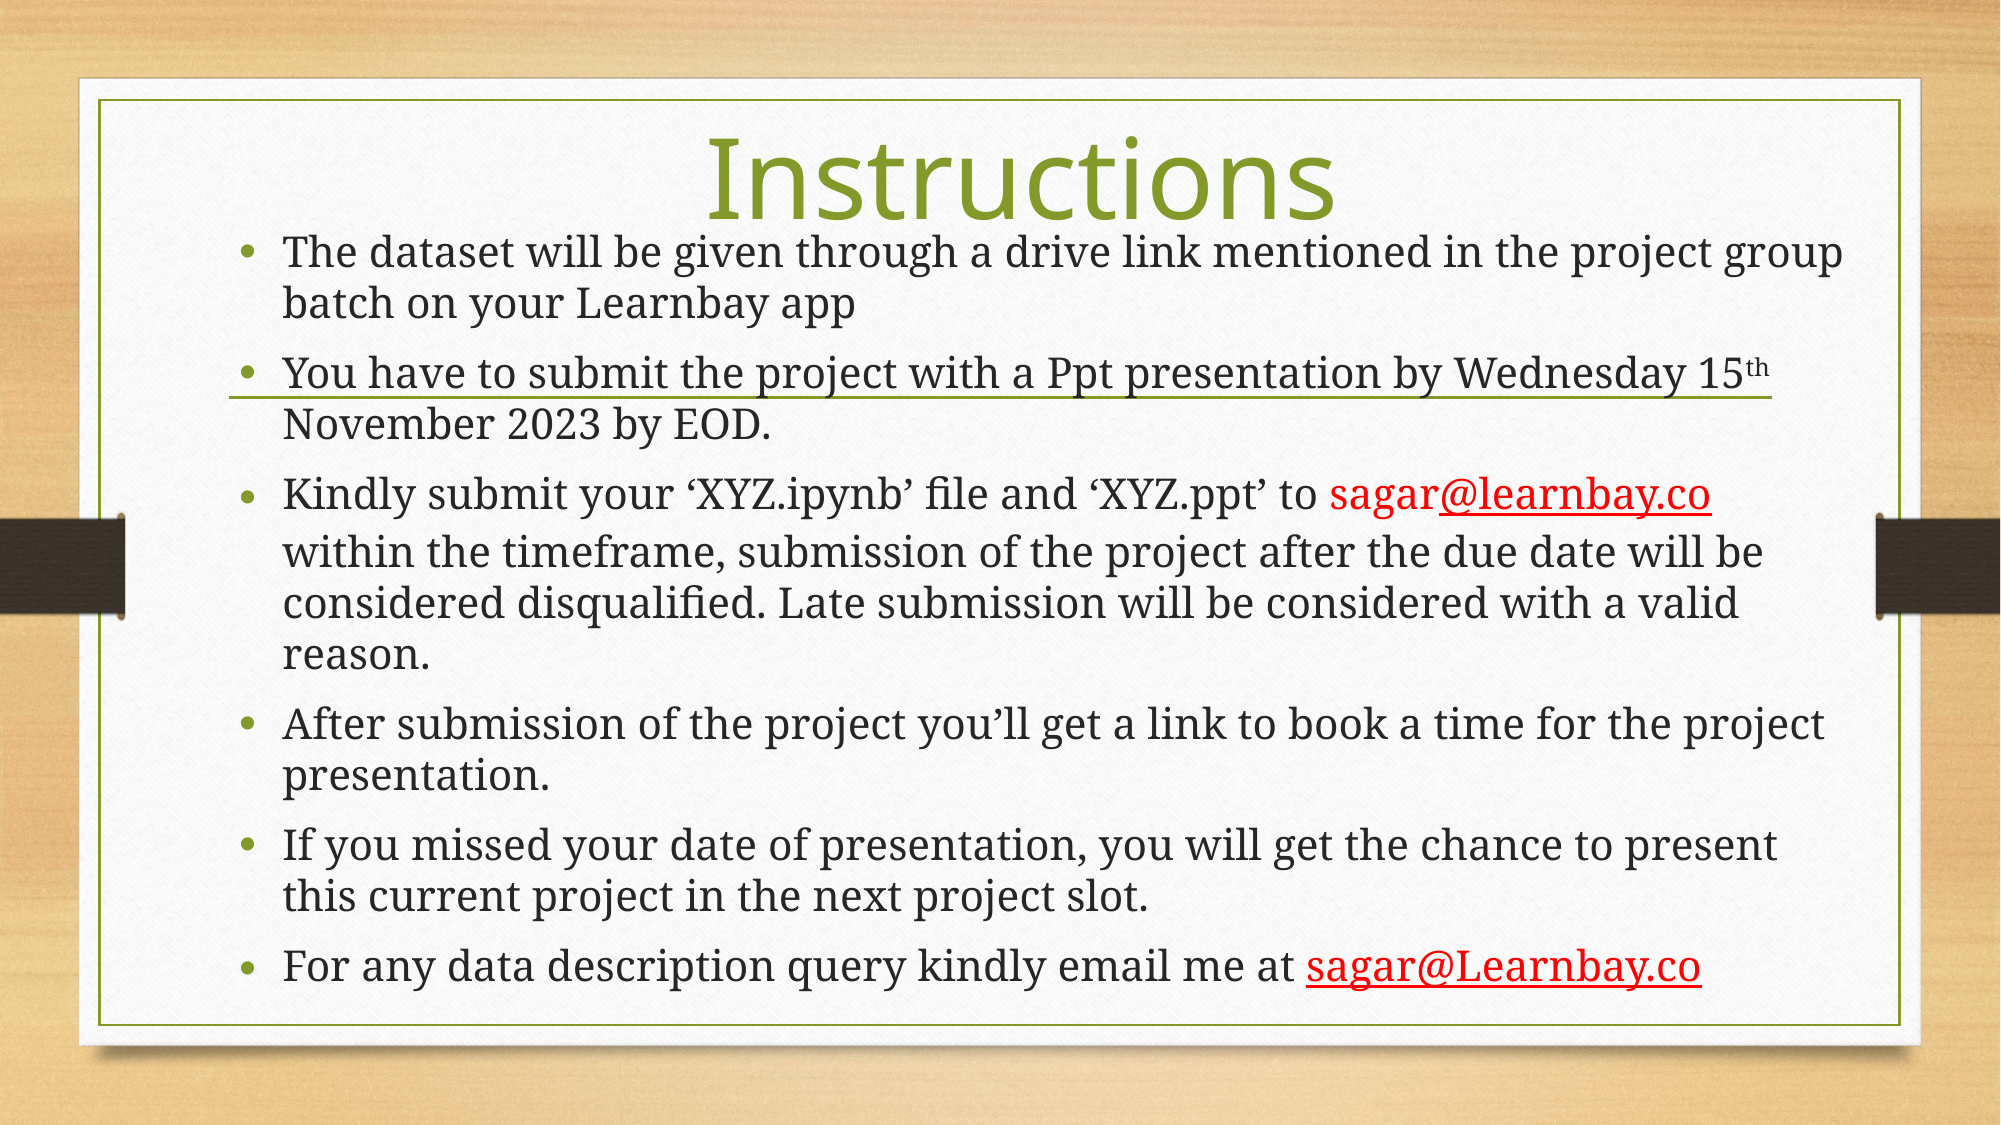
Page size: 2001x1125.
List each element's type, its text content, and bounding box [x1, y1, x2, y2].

title Instructions [629, 73, 1415, 218]
picture [0, 0, 2001, 1125]
list The dataset will be given through a drive link mentioned in the project group batch on your Learnbay app You have to submit the project with a Ppt presentation by Wednesday 15th November 2023 by EOD. Kindly submit your ‘XYZ.ipynb’ file and ‘XYZ.ppt’ to sagar@learnbay.co within the timeframe, submission of the project after the due date will be considered disqualified. Late submission will be considered with a valid reason. After submission of the project you’ll get a link to book a time for the project presentation. If you missed your date of presentation, you will get the chance to present this current project in the next project slot. For any data description query kindly email me at sagar@Learnbay.co [224, 218, 1861, 1005]
